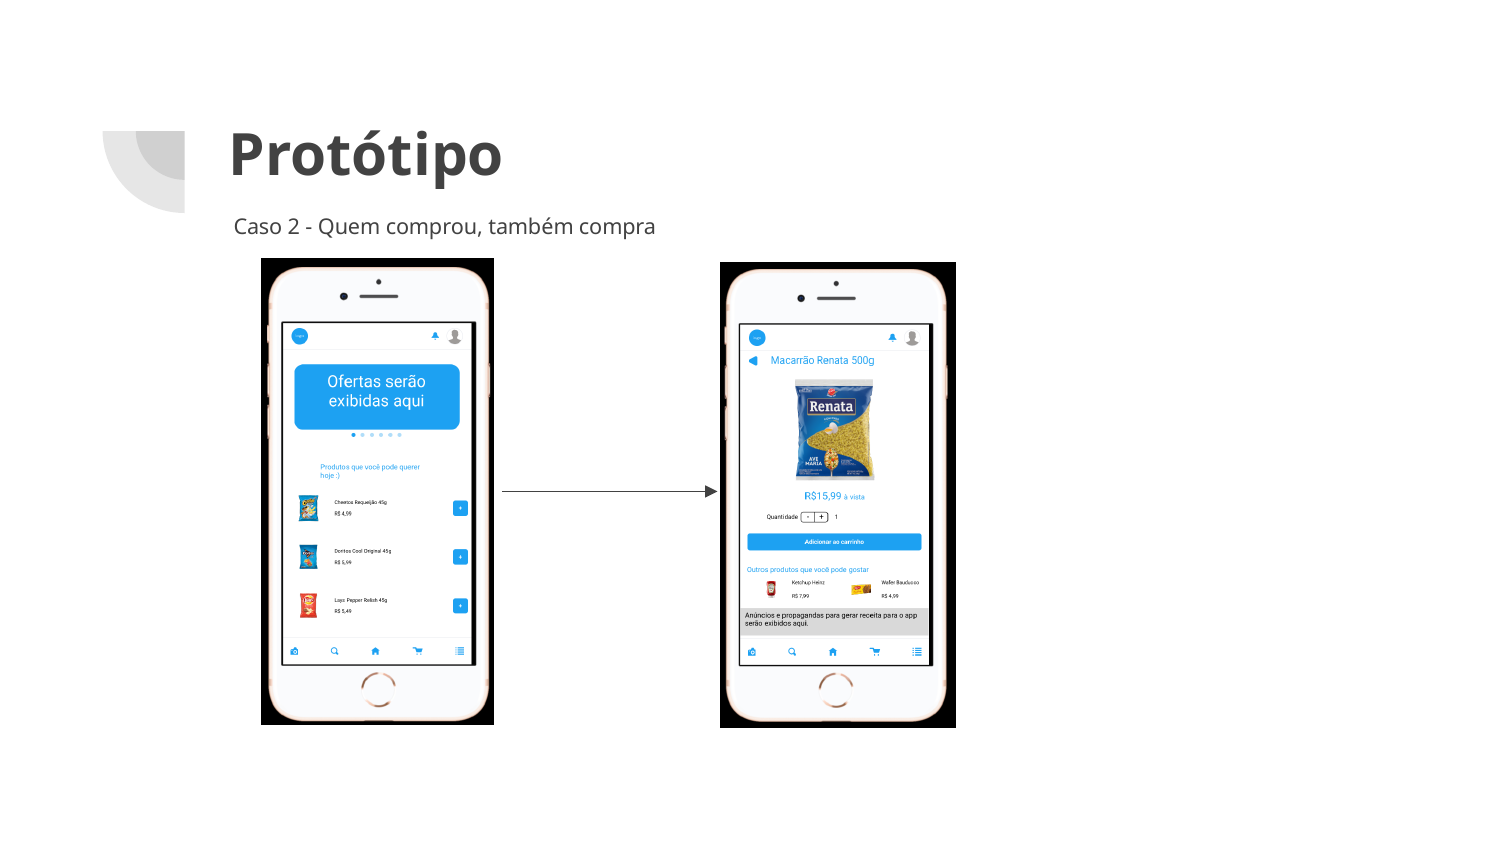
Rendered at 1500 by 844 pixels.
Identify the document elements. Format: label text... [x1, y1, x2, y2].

list Caso 2 - Quem comprou, também compra [218, 191, 1372, 256]
picture [260, 258, 494, 725]
title Protótipo [213, 98, 1368, 263]
picture [720, 261, 956, 728]
